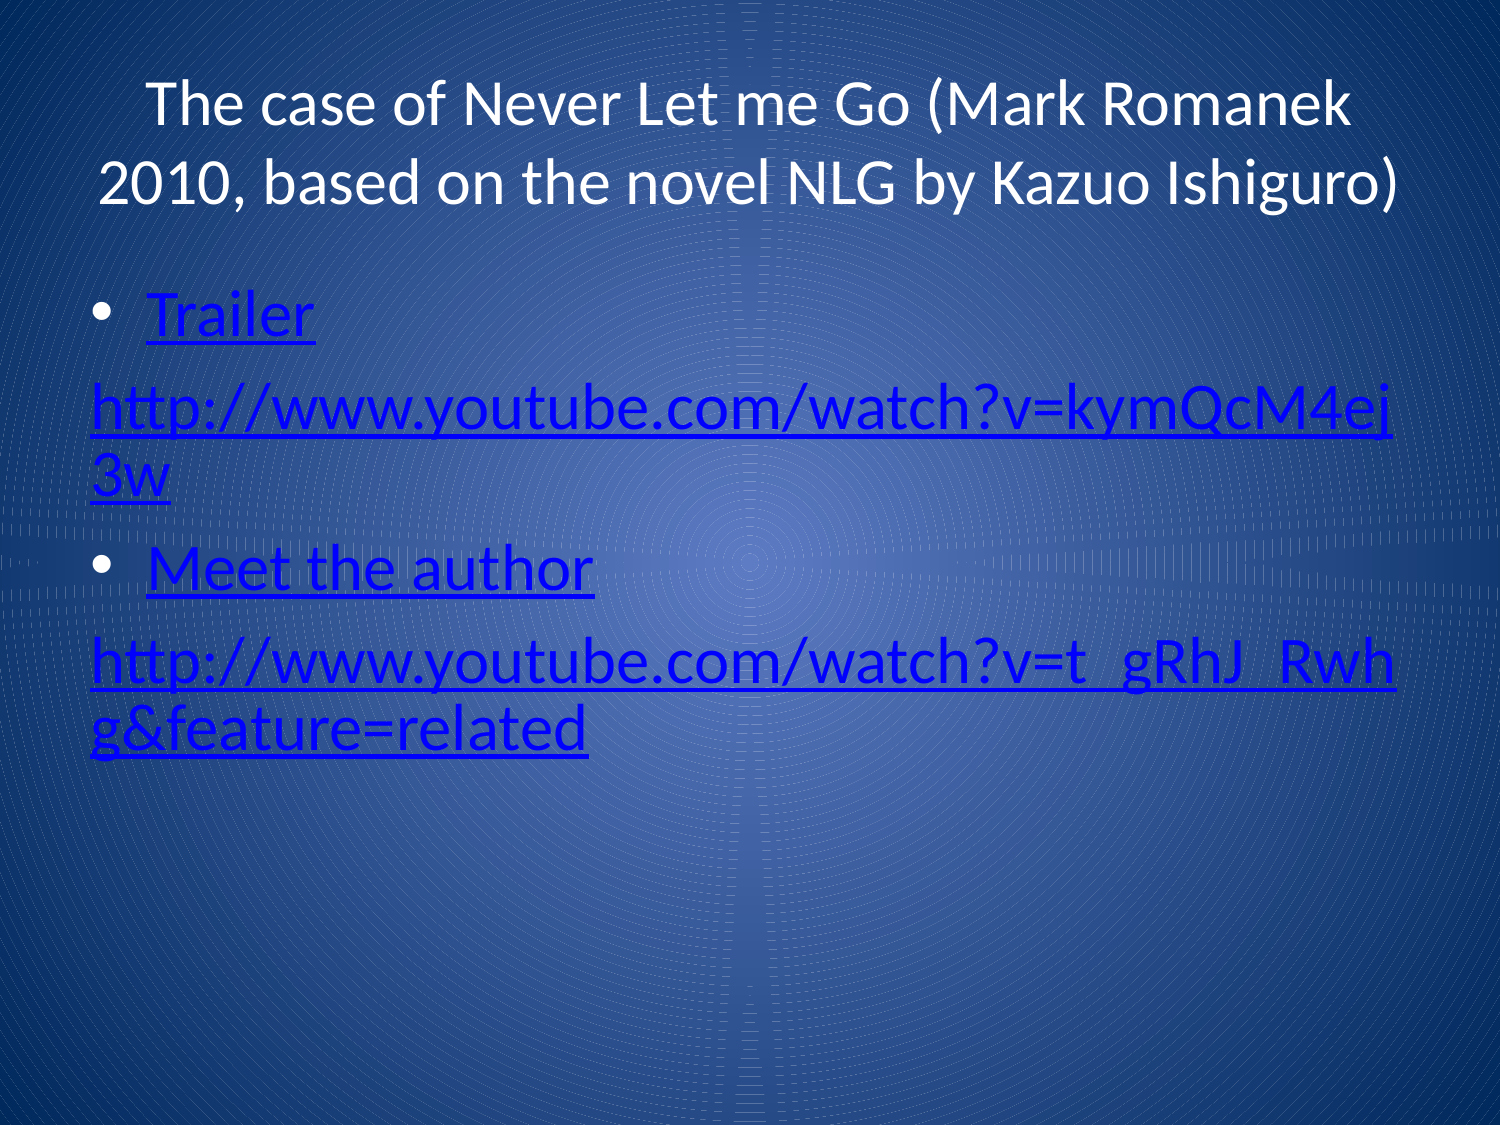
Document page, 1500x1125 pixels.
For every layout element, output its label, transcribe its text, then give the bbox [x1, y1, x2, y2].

list Trailer http://www.youtube.com/watch?v=kymQcM4ej3w Meet the author http://www.youtube.com/watch?v=t_gRhJ_Rwhg&feature=related [75, 262, 1425, 1005]
title The case of Never Let me Go (Mark Romanek 2010, based on the novel NLG by Kazuo Ishiguro) [75, 45, 1425, 233]
